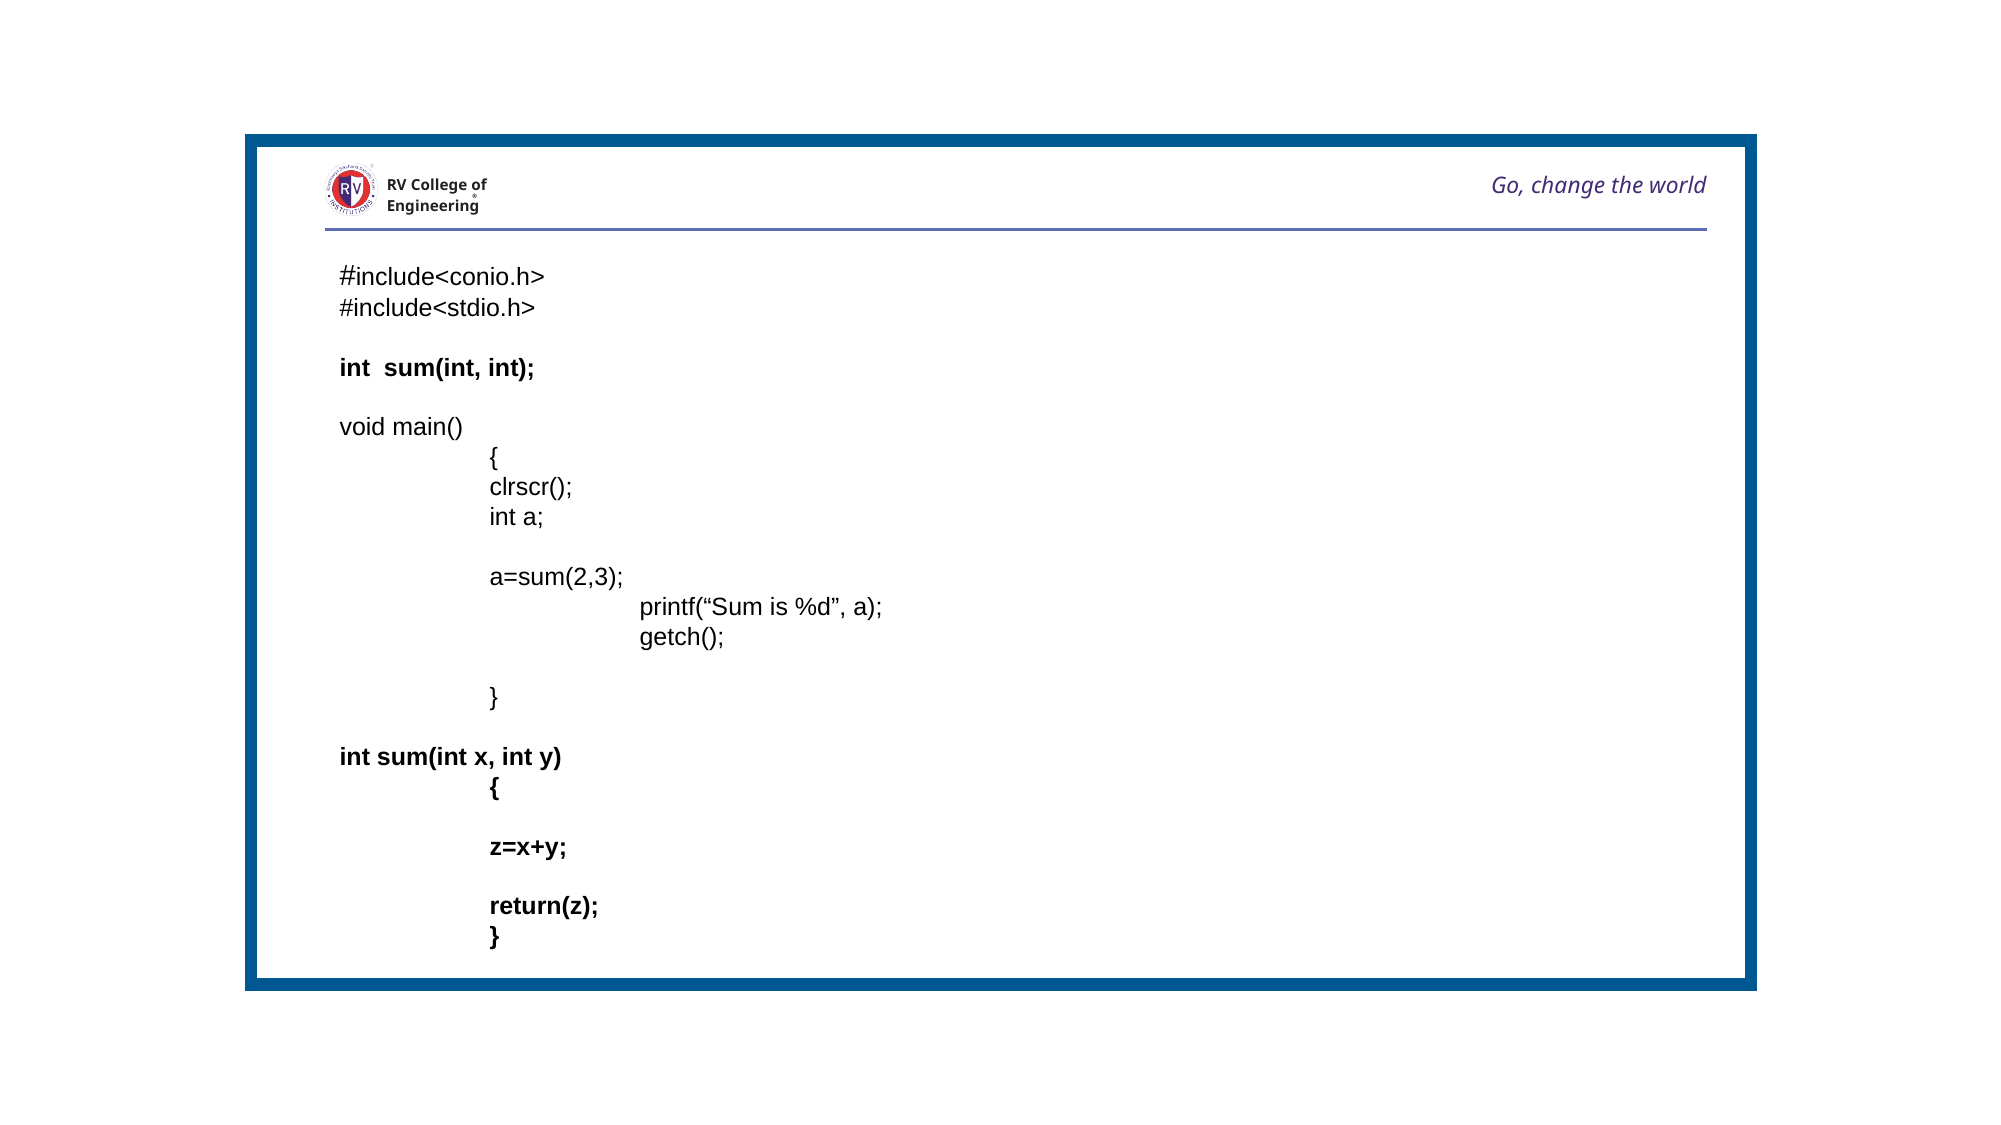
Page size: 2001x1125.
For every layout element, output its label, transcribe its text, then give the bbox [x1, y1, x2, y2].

text_box [251, 140, 1751, 985]
text_box #include<conio.h> #include<stdio.h> int sum(int, int); void main() { clrscr(); int a; a=sum(2,3); printf(“Sum is %d”, a); getch(); } int sum(int x, int y) { z=x+y; return(z); } [324, 248, 1675, 1125]
text_box Go, change the world [1432, 171, 1707, 206]
text_box RV College of Engineering [385, 173, 506, 210]
text_box [324, 163, 378, 216]
